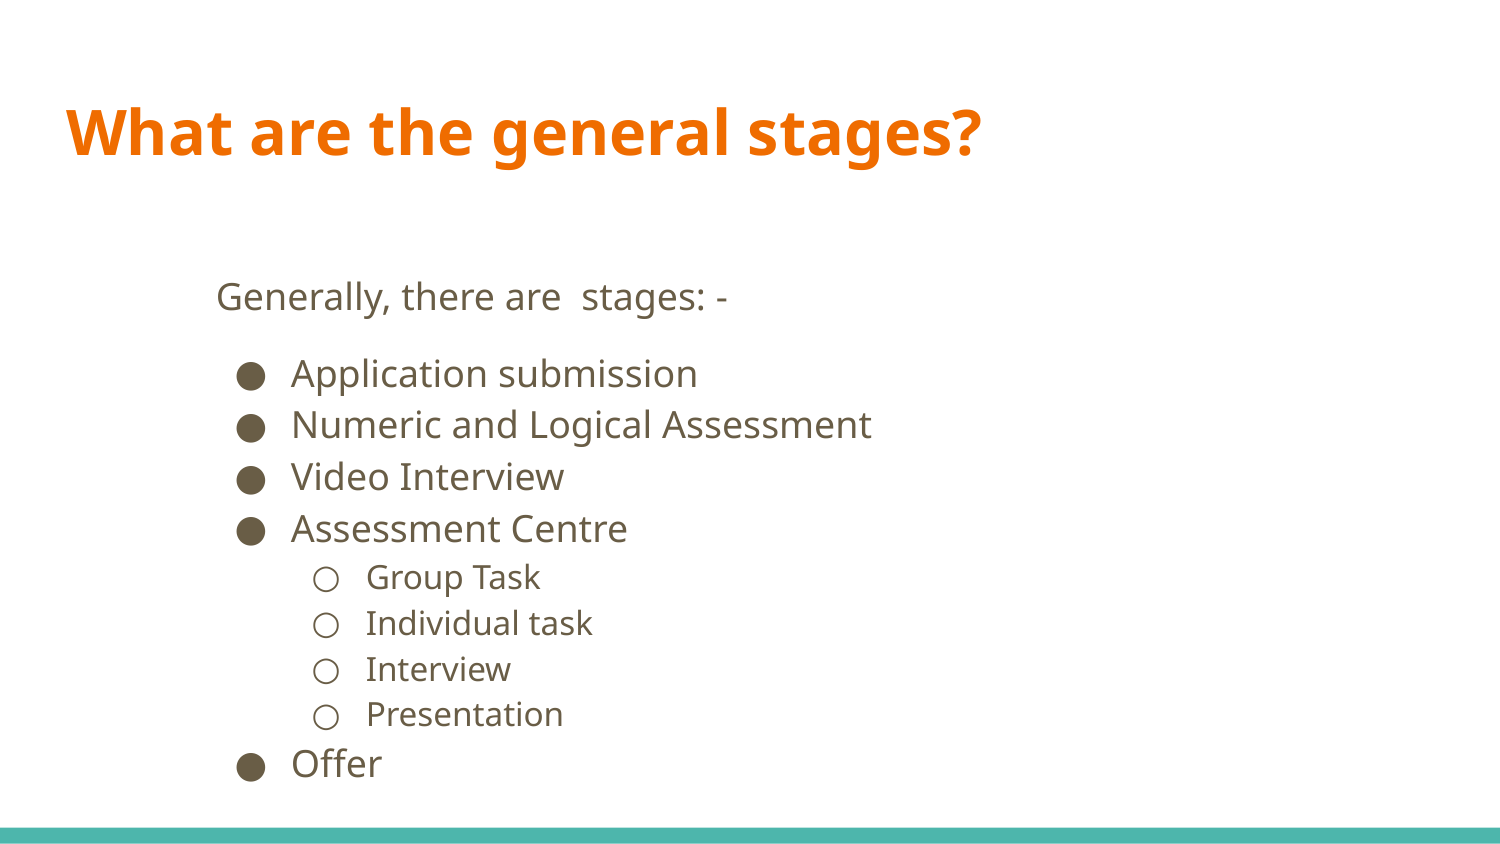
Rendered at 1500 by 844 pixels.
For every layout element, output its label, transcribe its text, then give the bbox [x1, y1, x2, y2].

list Generally, there are stages: - Application submission Numeric and Logical Assessment Video Interview Assessment Centre Group Task Individual task Interview Presentation Offer [200, 251, 1407, 717]
title What are the general stages? [51, 72, 1449, 189]
